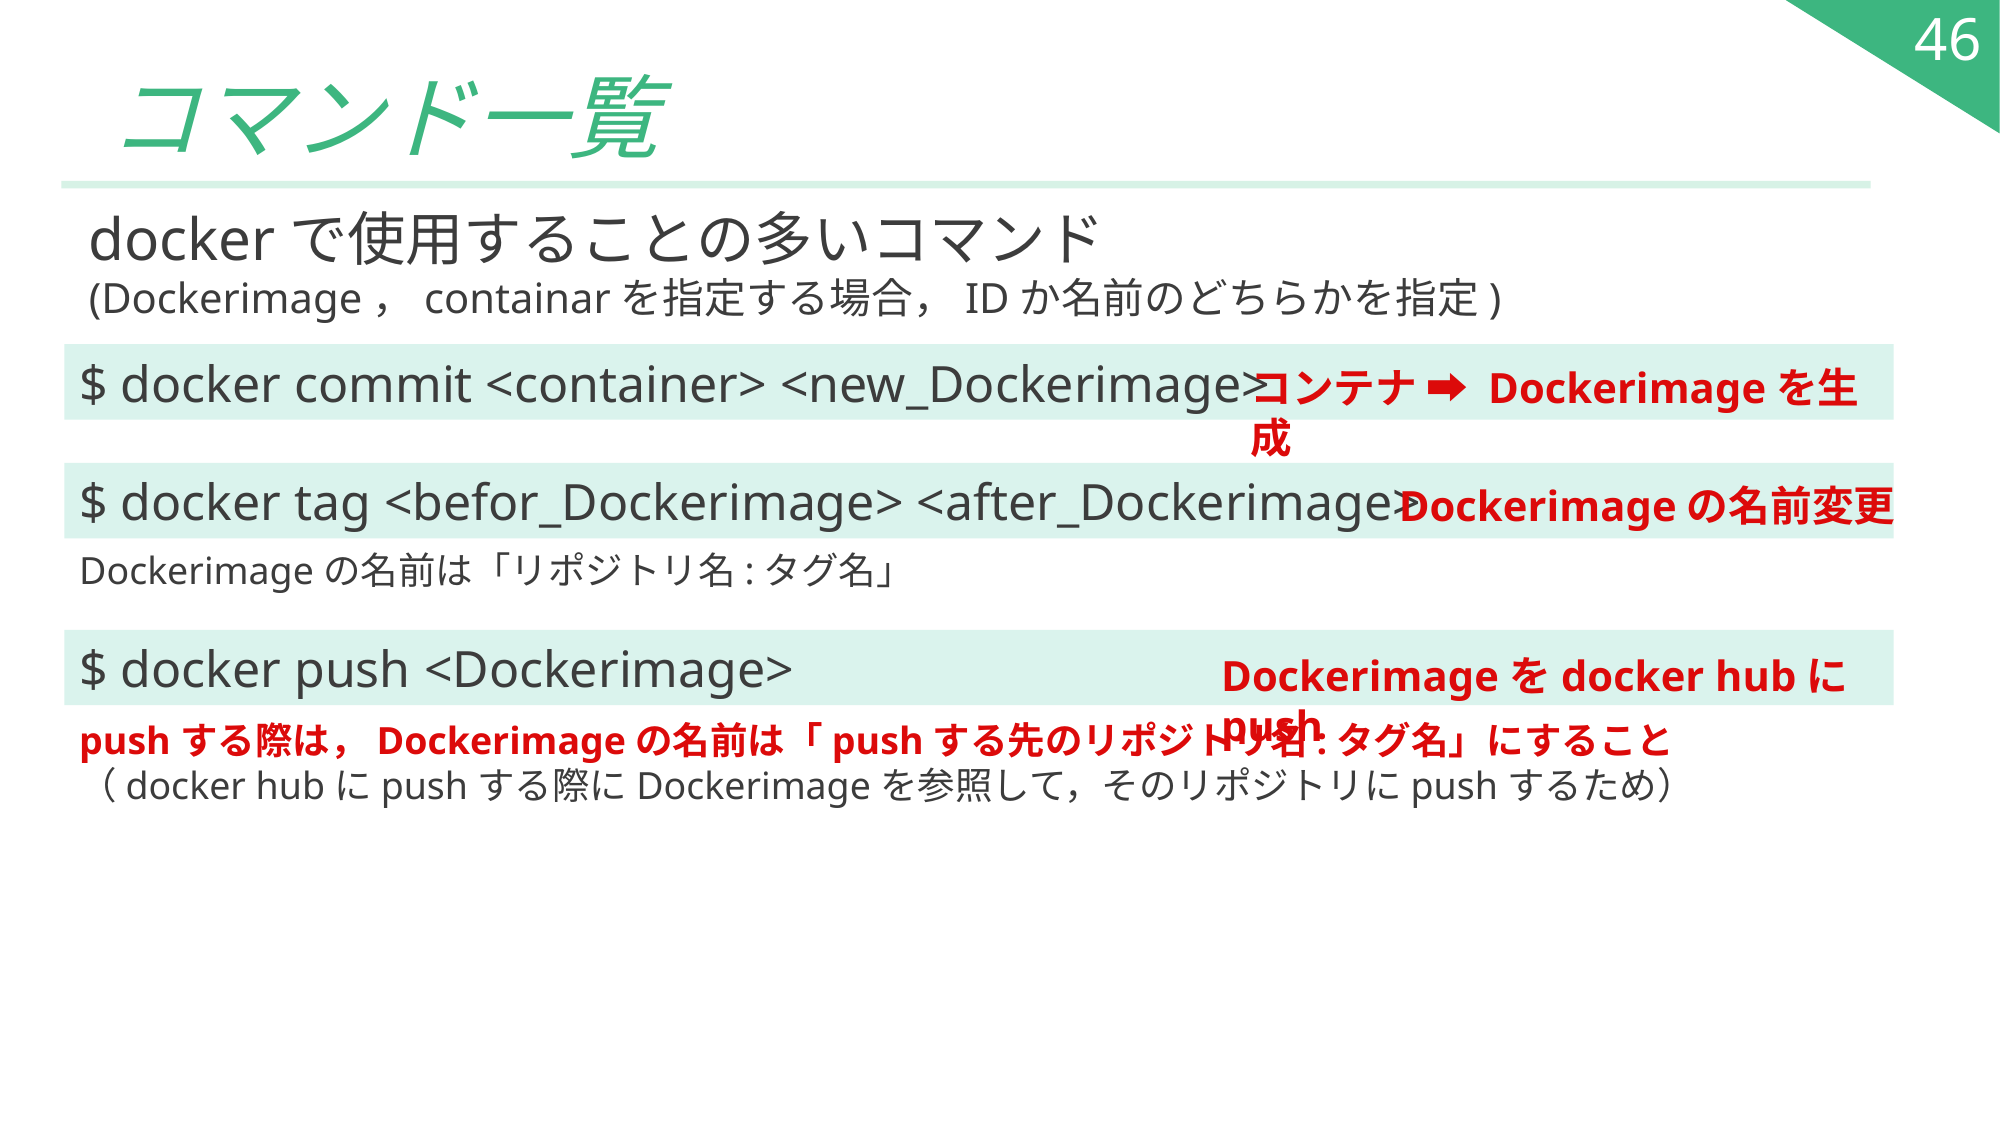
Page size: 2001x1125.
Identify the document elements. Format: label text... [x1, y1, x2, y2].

text_box pushする際は，Dockerimageの名前は「pushする先のリポジトリ名:タグ名」にすること （docker hubにpushする際にDockerimageを参照して，そのリポジトリにpushするため） [64, 709, 1894, 815]
text_box $ docker tag <befor_Dockerimage> <after_Dockerimage> [63, 461, 1896, 540]
text_box Dockerimageの名前変更 [1383, 471, 1924, 537]
text_box コンテナ ➡ Dockerimageを生成 [1235, 354, 1894, 461]
text_box $ docker commit <container> <new_Dockerimage> [63, 342, 1896, 421]
text_box $ docker push <Dockerimage> [63, 628, 1896, 707]
text_box Dockerimageの名前は「リポジトリ名:タグ名」 [64, 539, 1894, 600]
slide_number 46 [1714, 11, 1997, 72]
title コマンド一覧 [93, 44, 1904, 178]
text_box Dockerimageをdocker hubにpush [1206, 642, 1916, 757]
list dockerで使用することの多いコマンド (Dockerimage，containarを指定する場合，IDか名前のどちらかを指定) [73, 194, 1883, 332]
